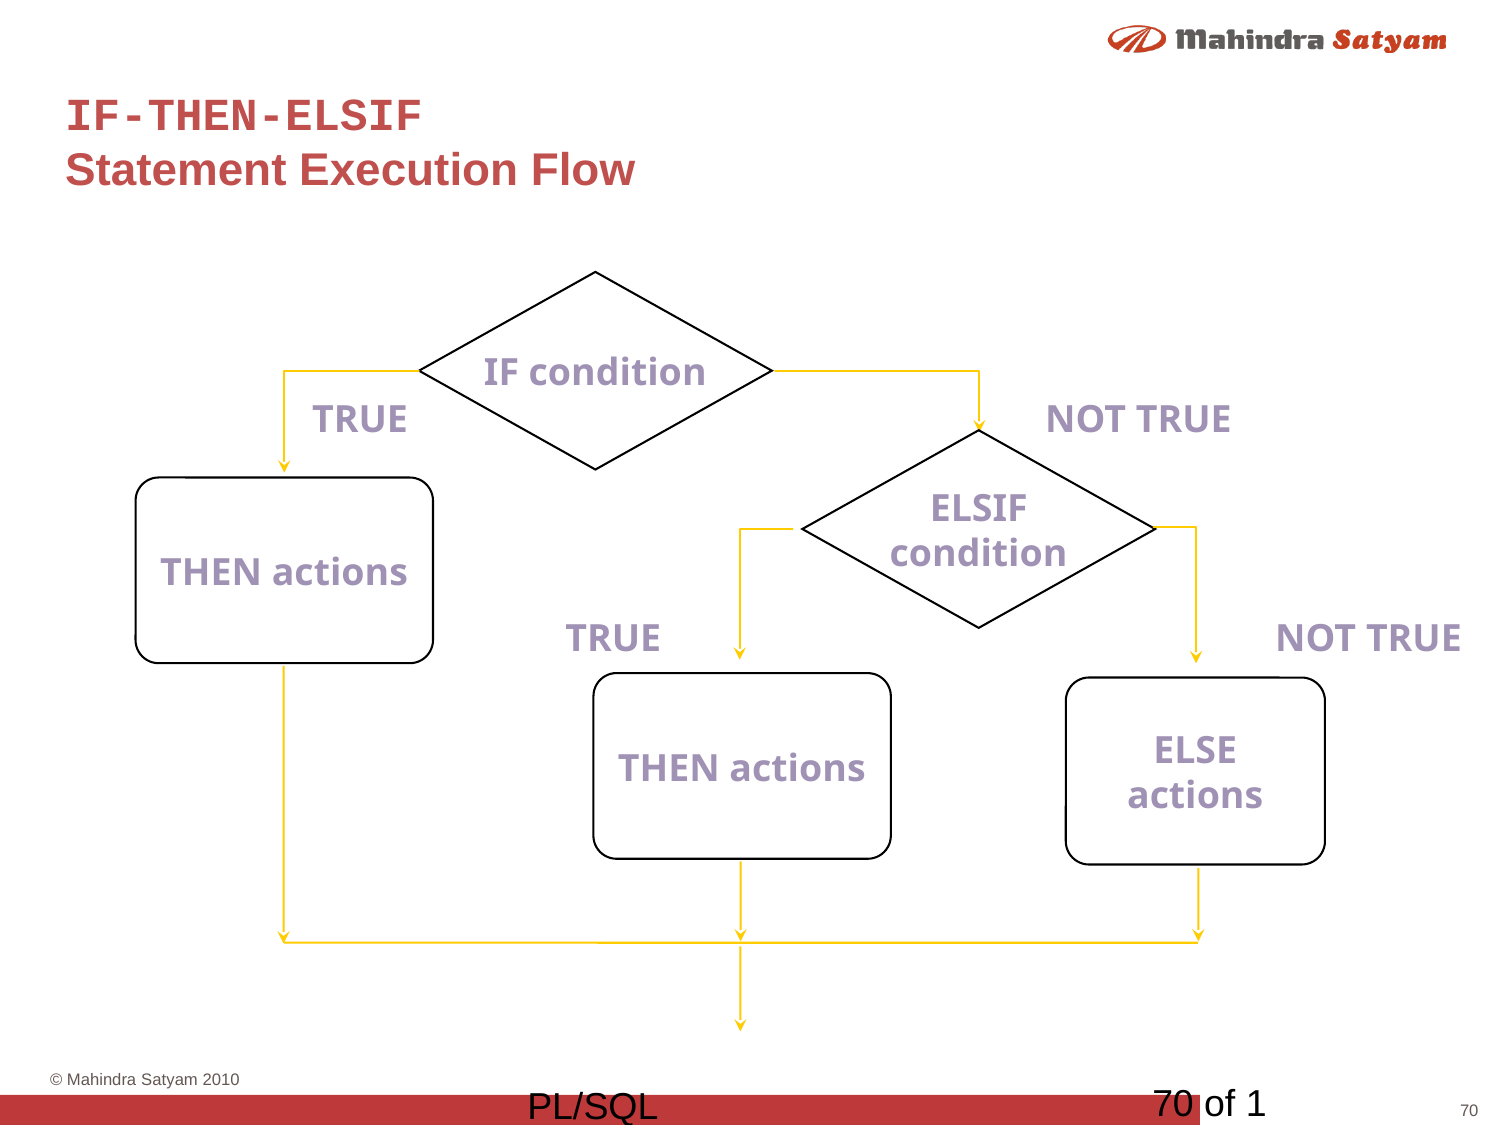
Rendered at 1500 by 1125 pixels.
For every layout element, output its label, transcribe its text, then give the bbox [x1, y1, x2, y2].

text_box TRUE [550, 606, 677, 664]
text_box [278, 370, 419, 473]
text_box [1153, 527, 1203, 664]
text_box ELSIF condition [802, 430, 1154, 628]
text_box THEN actions [135, 477, 433, 664]
text_box [775, 370, 986, 431]
text_box NOT TRUE [1260, 606, 1477, 667]
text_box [283, 665, 1199, 1032]
text_box [112, 1024, 425, 1100]
text_box [512, 1040, 988, 1100]
text_box NOT TRUE [1030, 386, 1248, 447]
footer PL/SQL [512, 1100, 988, 1116]
picture [1107, 25, 1446, 53]
title IF-THEN-ELSIF Statement Execution Flow [49, 76, 1452, 133]
text_box ELSE actions [1203, 677, 1325, 865]
text_box TRUE [319, 387, 423, 448]
slide_number 70 of 1 [1137, 1071, 1488, 1125]
text_box [733, 529, 793, 660]
text_box IF condition [419, 271, 772, 470]
